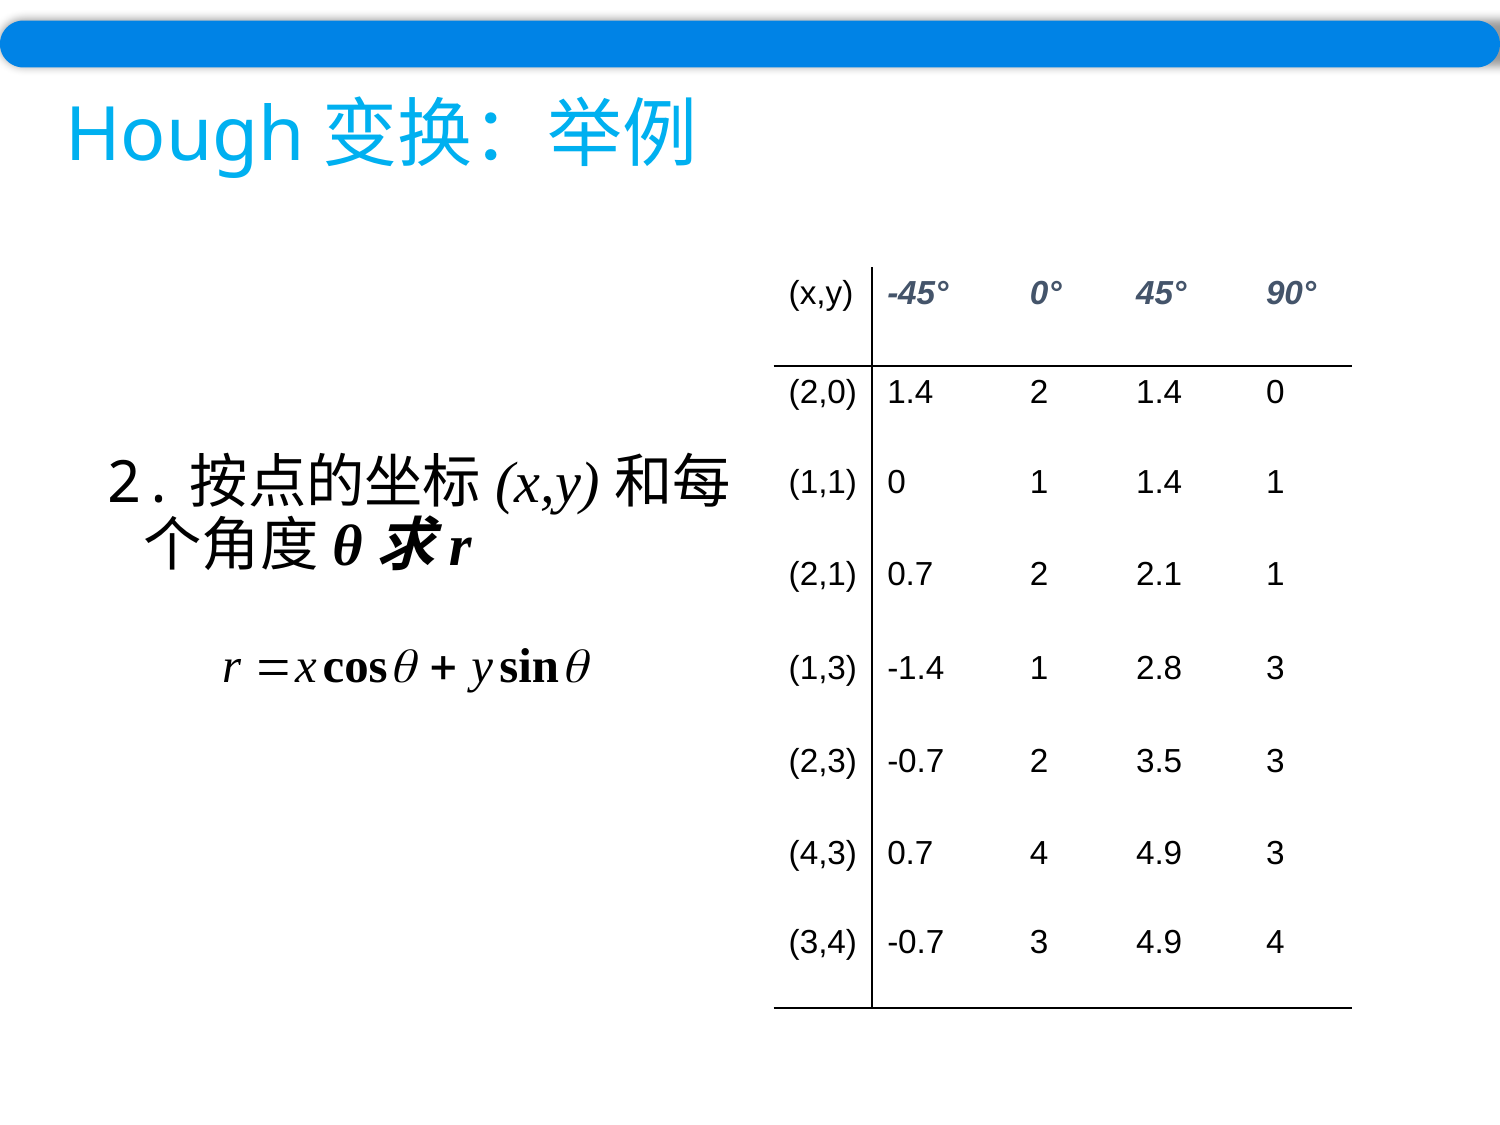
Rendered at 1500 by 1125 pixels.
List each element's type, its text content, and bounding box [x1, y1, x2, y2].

table_cell 2.1 [1121, 548, 1251, 642]
table_cell 2 [1015, 735, 1121, 827]
table_header (x,y) [774, 277, 871, 365]
table_cell 4 [1015, 827, 1121, 916]
text_box [0, 19, 1500, 69]
table_cell 1.4 [873, 367, 1015, 456]
table_cell 4.9 [1121, 916, 1251, 1007]
table_cell (3,4) [774, 916, 871, 1007]
table_cell 0.7 [873, 827, 1015, 916]
table_cell 2.8 [1121, 642, 1251, 735]
table_cell 0 [1251, 367, 1352, 456]
table_cell 3.5 [1121, 735, 1251, 827]
table_cell 0 [873, 456, 1015, 548]
table_cell (1,3) [774, 642, 871, 735]
table_cell 3 [1251, 827, 1352, 916]
table_cell (2,0) [774, 367, 871, 456]
table_cell 3 [1015, 916, 1121, 1007]
table_cell -1.4 [873, 642, 1015, 735]
table_cell -0.7 [873, 916, 1015, 1007]
table_cell 1.4 [1121, 367, 1251, 456]
table_header 90° [1251, 277, 1352, 365]
table_cell 2 [1015, 548, 1121, 642]
table_cell 4 [1251, 916, 1352, 1007]
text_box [210, 633, 607, 707]
table_cell 1 [1015, 456, 1121, 548]
table_cell (1,1) [774, 456, 871, 548]
table_cell 3 [1251, 735, 1352, 827]
table_cell 1 [1251, 456, 1352, 548]
table_cell (2,3) [774, 735, 871, 827]
table_cell 4.9 [1121, 827, 1251, 916]
table_cell 1.4 [1121, 456, 1251, 548]
table_header 0° [1015, 277, 1121, 365]
table_cell 1 [1015, 642, 1121, 735]
table_cell 3 [1251, 642, 1352, 735]
table_cell 1 [1251, 548, 1352, 642]
table_cell 0.7 [873, 548, 1015, 642]
table_cell 2 [1015, 367, 1121, 456]
table_cell -0.7 [873, 735, 1015, 827]
table_cell (2,1) [774, 548, 871, 642]
text_box Hough变换：举例 [50, 88, 1452, 277]
table_header -45° [873, 277, 1015, 365]
list 2.按点的坐标(x,y)和每个角度θ求r [91, 445, 748, 604]
table_header 45° [1121, 277, 1251, 365]
table_cell (4,3) [774, 827, 871, 916]
